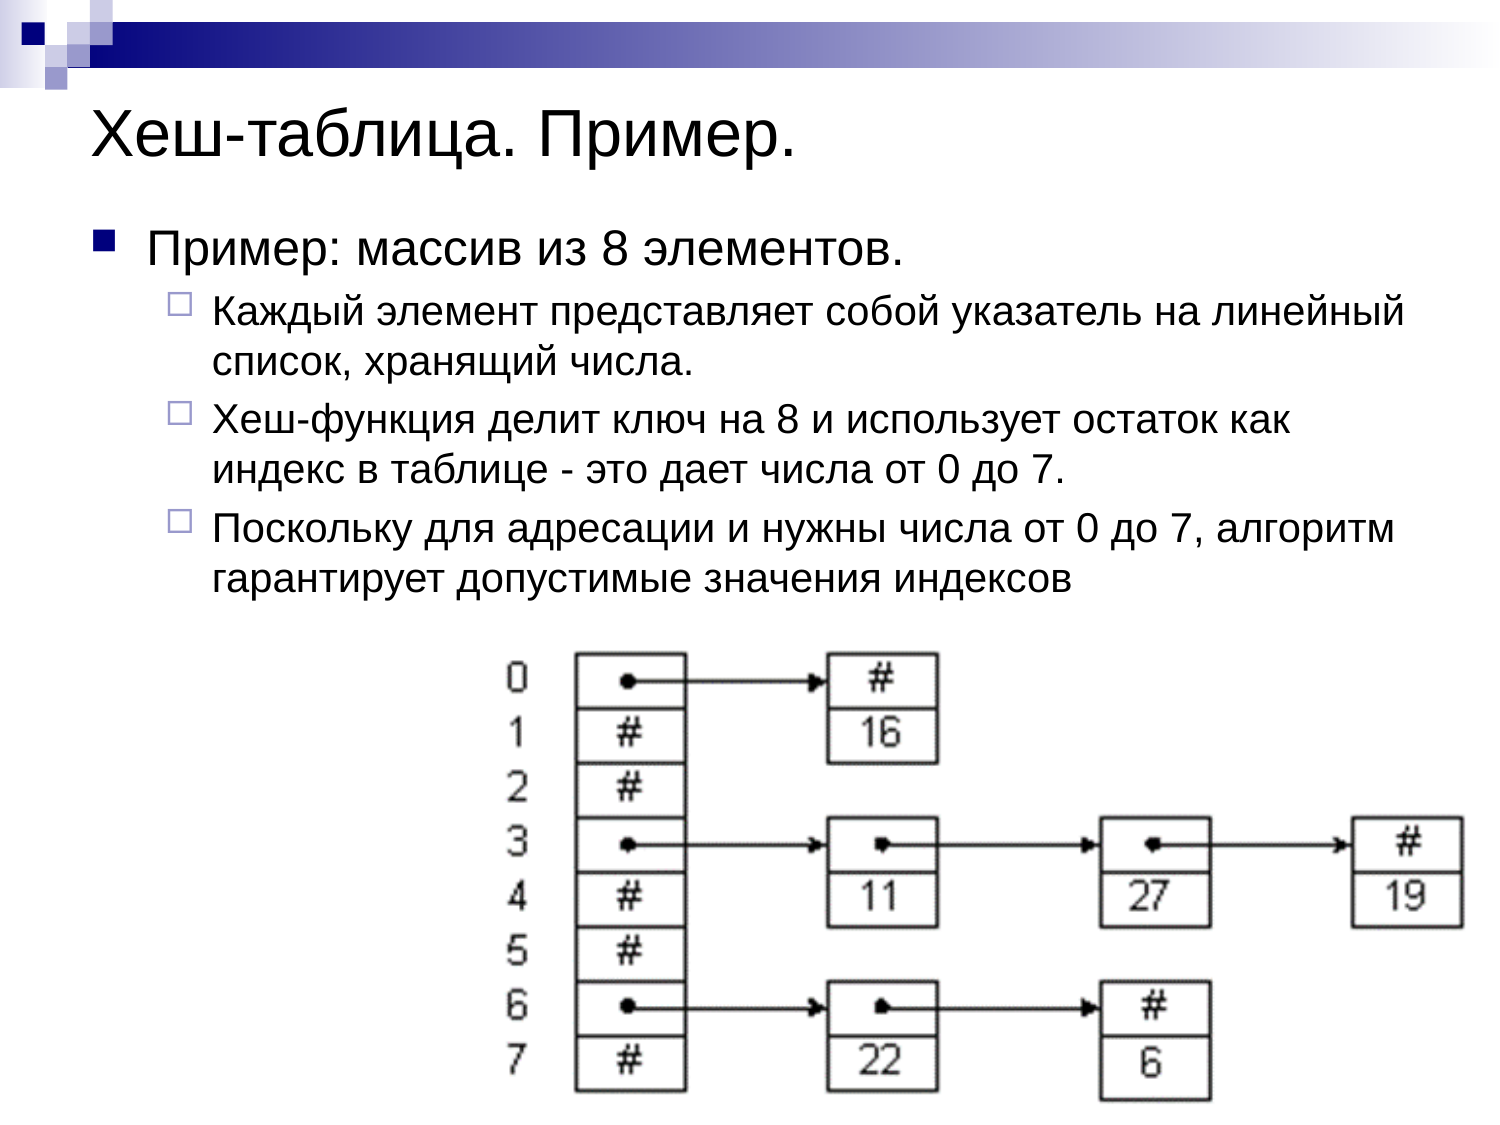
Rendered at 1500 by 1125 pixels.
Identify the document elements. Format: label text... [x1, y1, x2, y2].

picture [489, 644, 1474, 1108]
list Пример: массив из 8 элементов. Каждый элемент представляет собой указатель на линейный список, хранящий числа. Хеш-функция делит ключ на 8 и использует остаток как индекс в таблице - это дает числа от 0 до 7. Поскольку для адресации и нужны числа от 0 до 7, алгоритм гарантирует допустимые значения индексов [75, 208, 1425, 1083]
title Хеш-таблица. Пример. [75, 75, 1425, 185]
